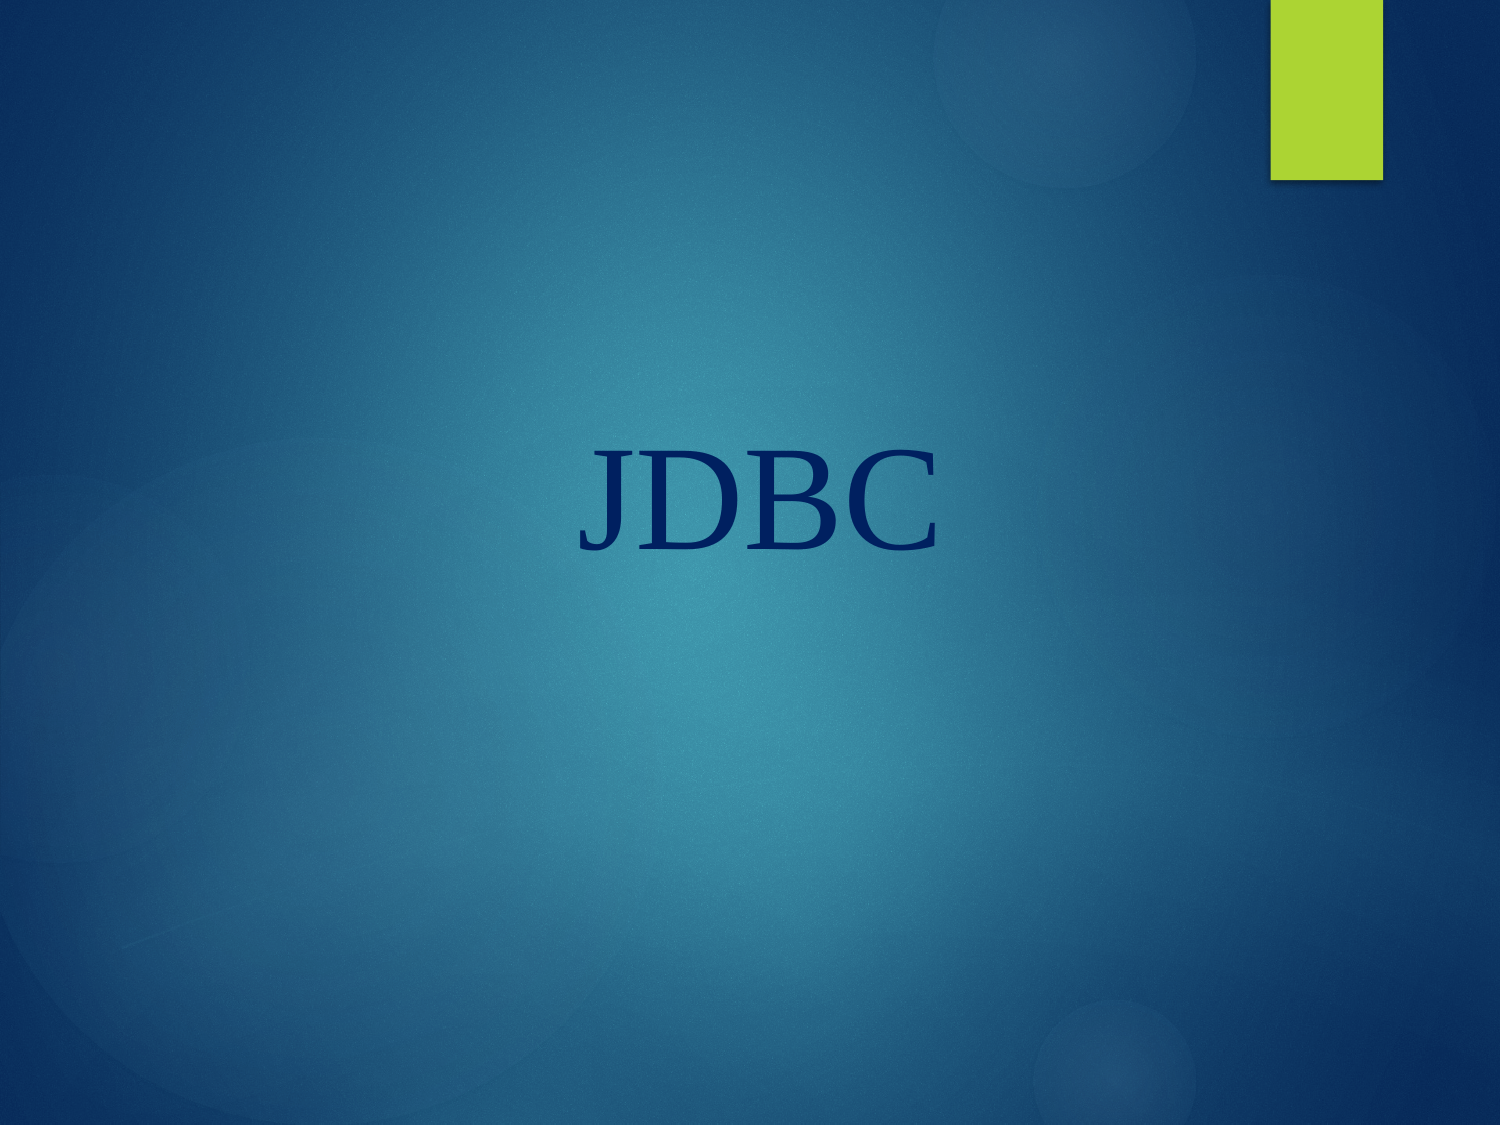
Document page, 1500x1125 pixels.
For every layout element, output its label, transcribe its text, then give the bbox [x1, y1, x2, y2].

title JDBC [75, 200, 1236, 588]
